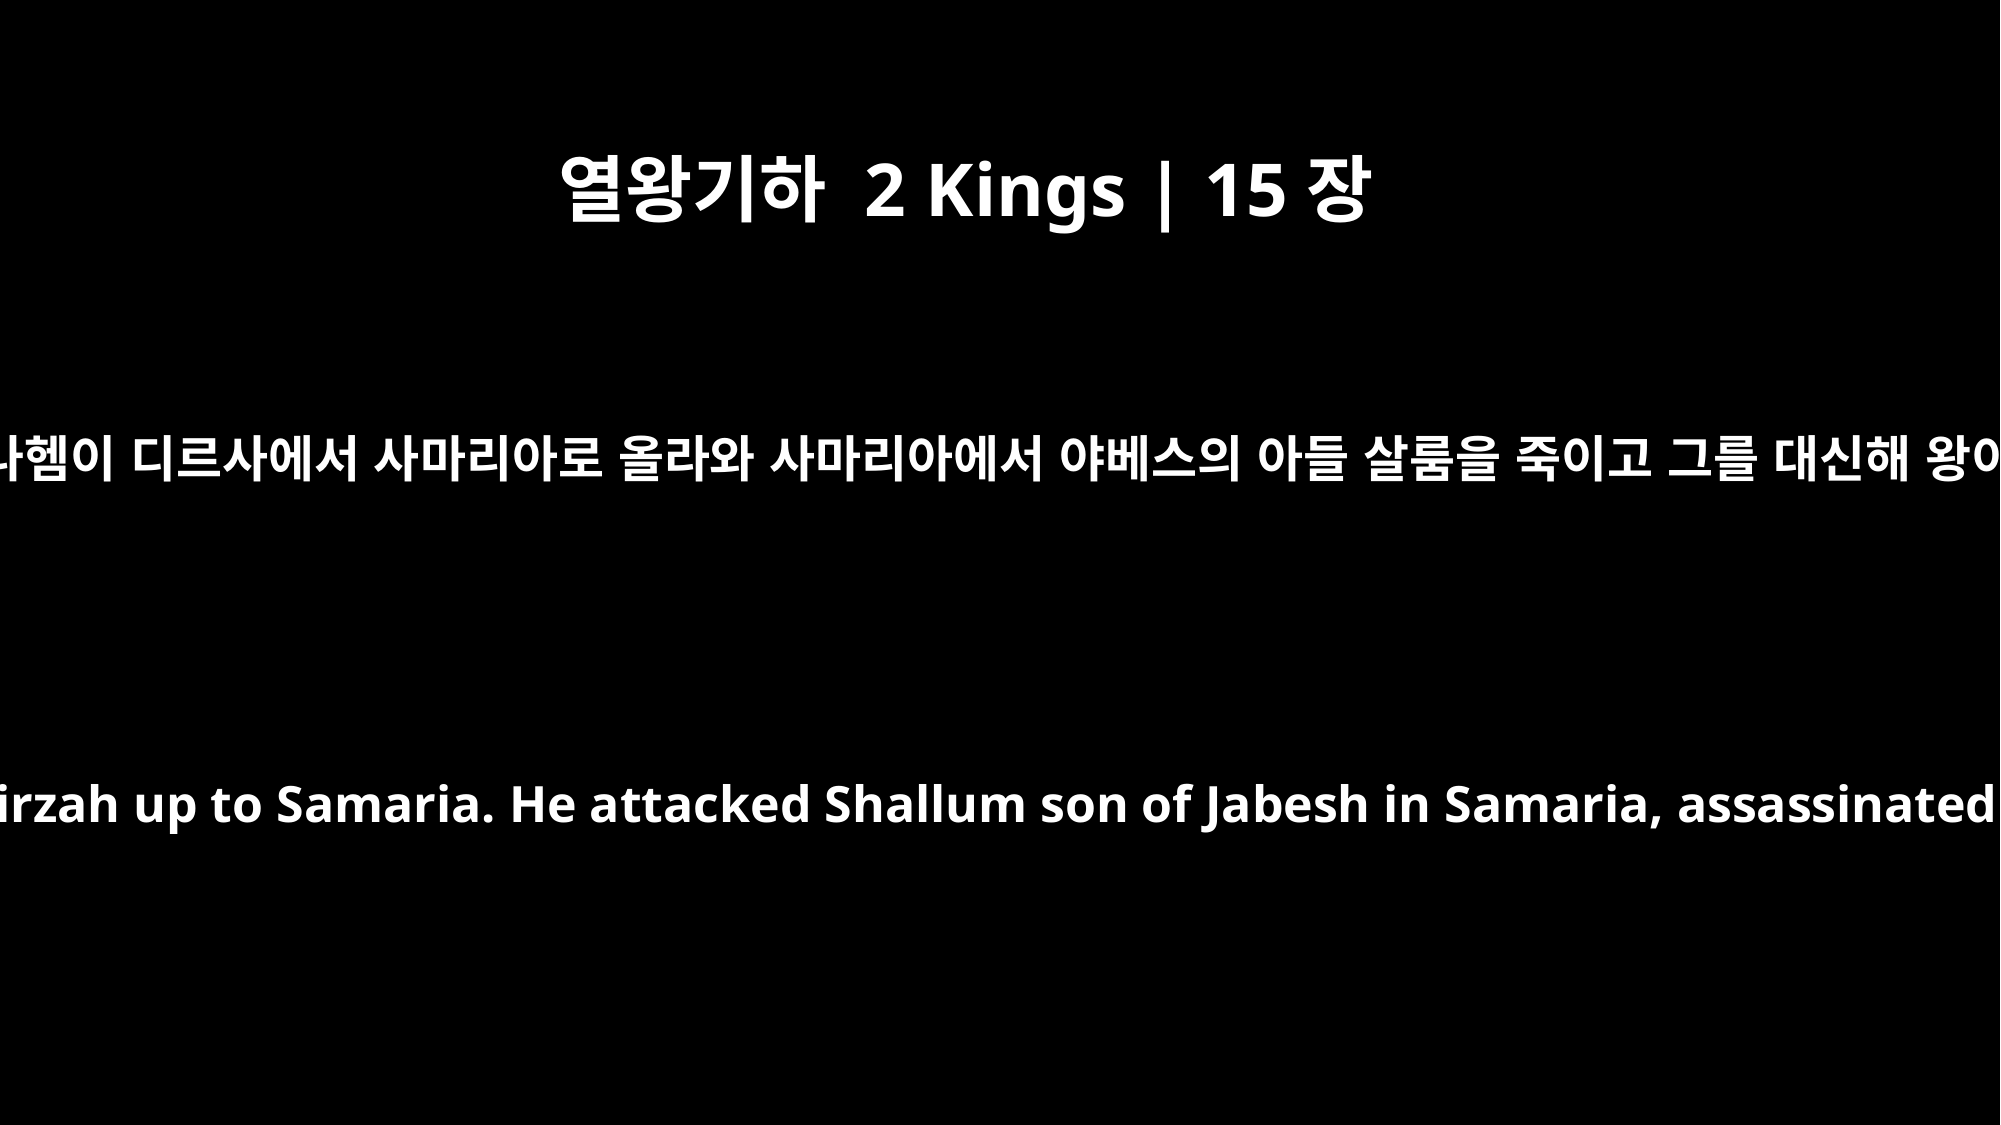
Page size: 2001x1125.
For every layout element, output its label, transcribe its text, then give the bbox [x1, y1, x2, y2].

text_box Then Menahem son of Gadi went from Tirzah up to Samaria. He attacked Shallum son of Jabesh in Samaria, assassinated him and succeeded him as king. [0, 764, 2000, 840]
text_box 14 가디의 아들 므나헴이 디르사에서 사마리아로 올라와 사마리아에서 야베스의 아들 살룸을 죽이고 그를 대신해 왕이 됐습니다. [0, 359, 2000, 495]
text_box 열왕기하 2 Kings | 15장 [543, 136, 1389, 239]
